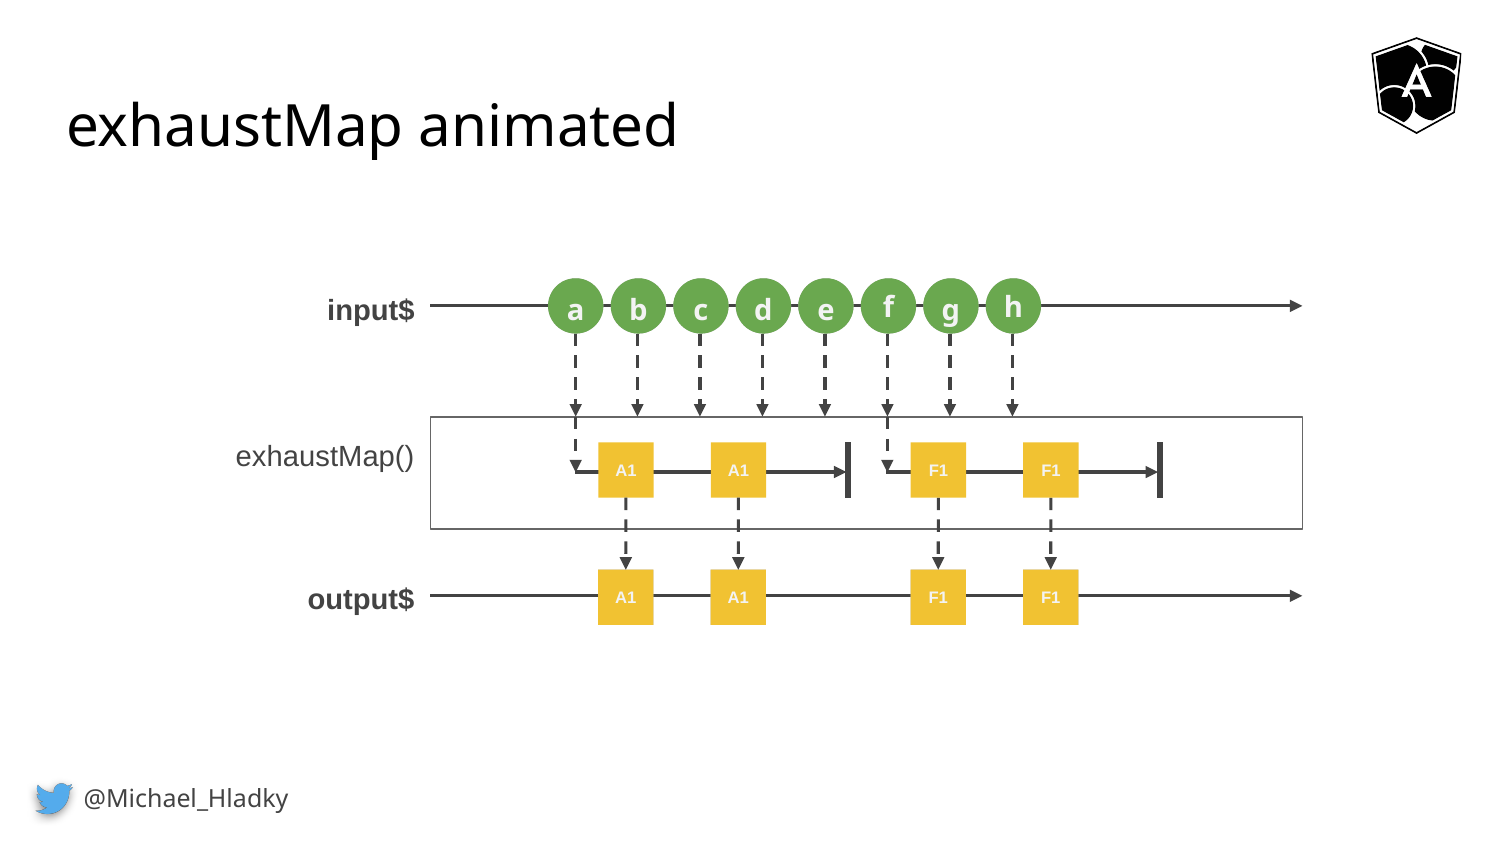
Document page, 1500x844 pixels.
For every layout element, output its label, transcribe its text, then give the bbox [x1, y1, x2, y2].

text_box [910, 497, 967, 626]
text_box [735, 277, 792, 417]
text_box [50, 268, 1303, 344]
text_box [673, 277, 729, 417]
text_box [71, 416, 1303, 530]
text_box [985, 277, 1042, 415]
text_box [610, 277, 667, 417]
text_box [547, 277, 604, 417]
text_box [860, 277, 917, 417]
picture [26, 771, 82, 827]
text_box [597, 497, 654, 626]
picture [1371, 37, 1462, 135]
title exhaustMap animated [51, 72, 1347, 167]
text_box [574, 416, 847, 473]
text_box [885, 416, 1159, 473]
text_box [1022, 497, 1079, 626]
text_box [797, 277, 854, 417]
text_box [710, 497, 767, 626]
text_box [923, 277, 979, 415]
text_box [71, 558, 1303, 634]
